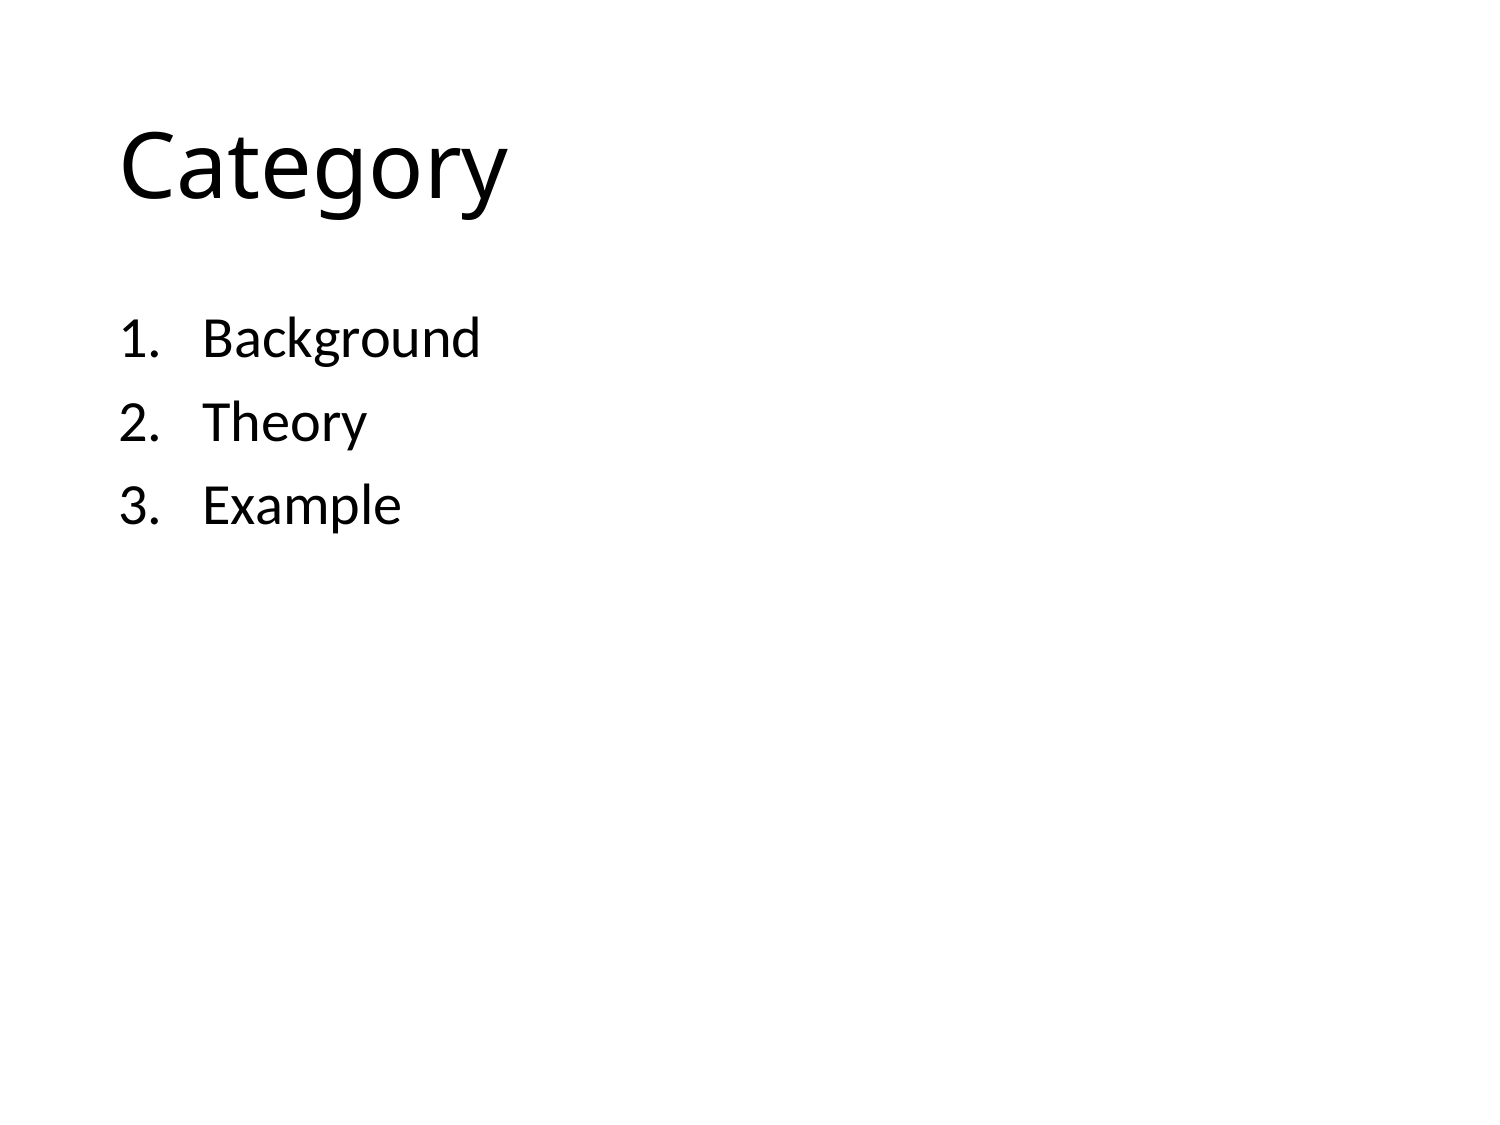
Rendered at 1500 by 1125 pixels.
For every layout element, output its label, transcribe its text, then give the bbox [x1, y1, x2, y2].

title Category [103, 59, 1397, 278]
list Background Theory Example [103, 299, 1397, 1014]
